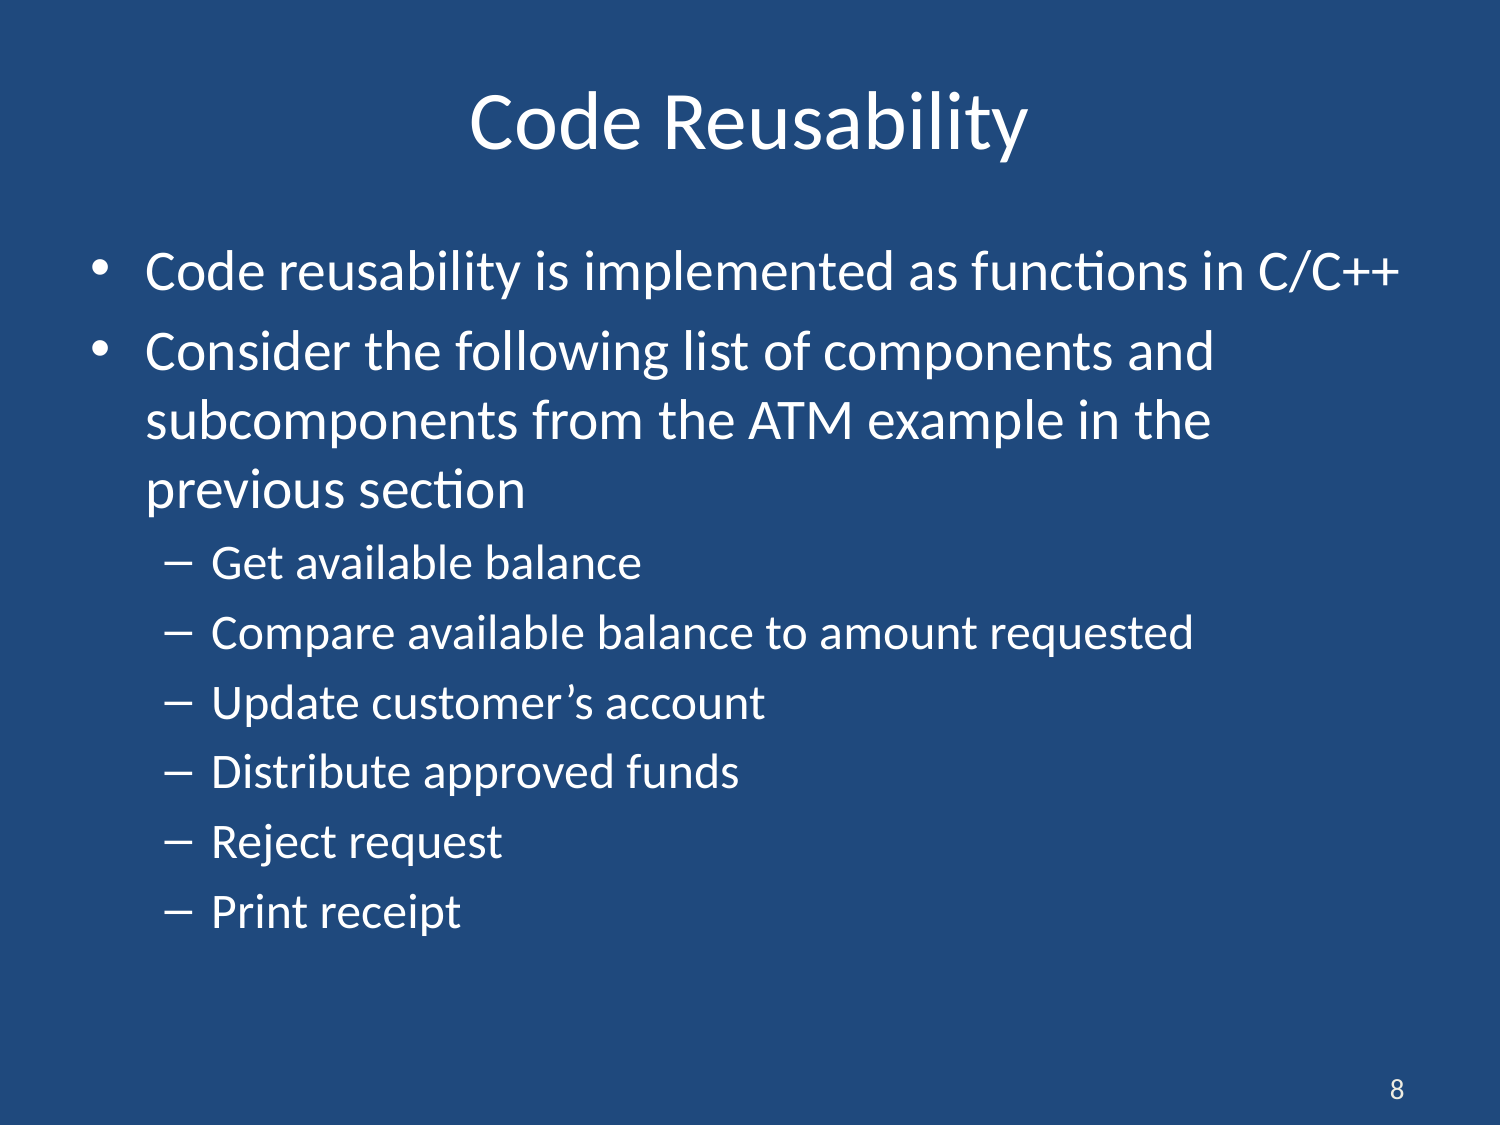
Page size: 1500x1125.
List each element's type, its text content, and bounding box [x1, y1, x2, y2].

title Code Reusability [75, 57, 1425, 175]
list Code reusability is implemented as functions in C/C++ Consider the following list of components and subcomponents from the ATM example in the previous section Get available balance Compare available balance to amount requested Update customer’s account Distribute approved funds Reject request Print receipt [75, 224, 1425, 1005]
